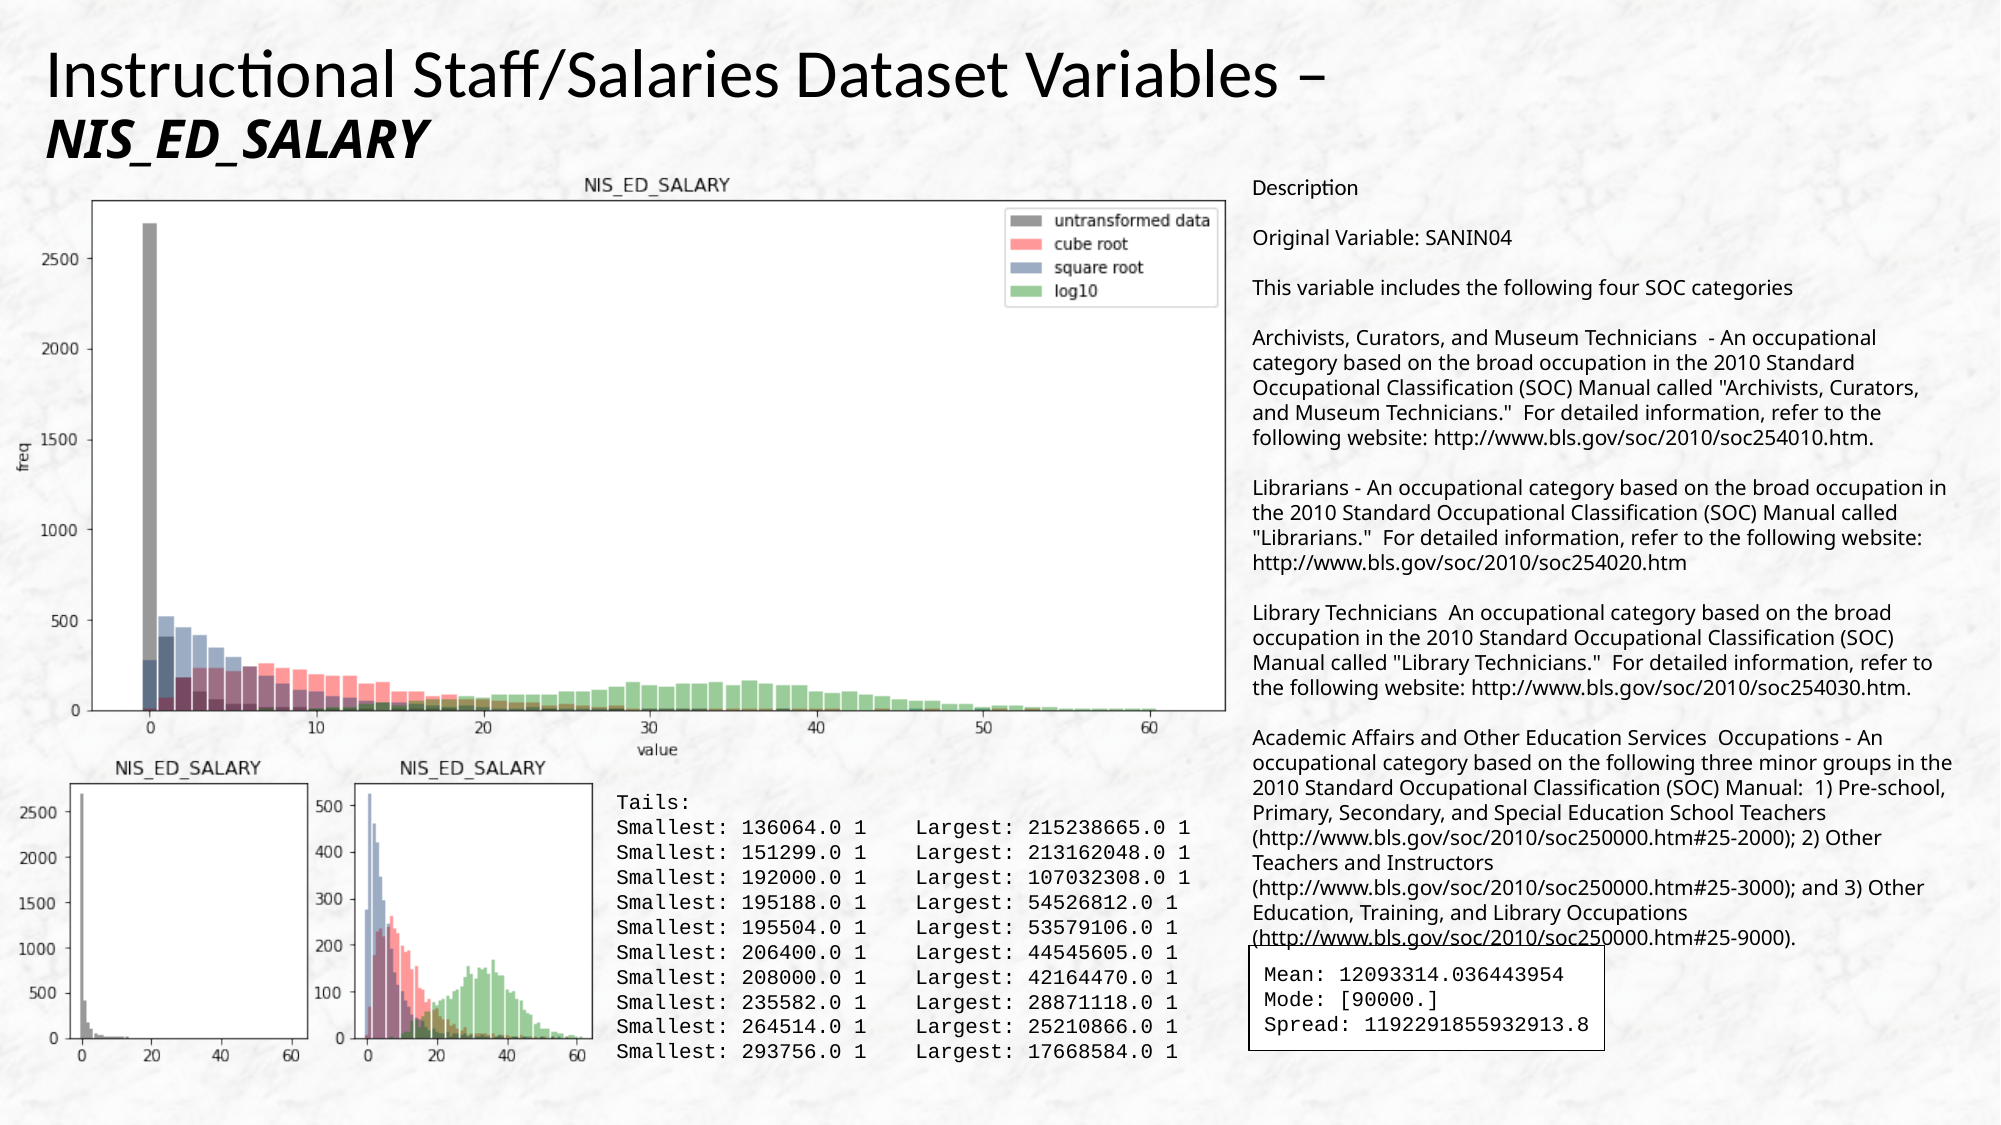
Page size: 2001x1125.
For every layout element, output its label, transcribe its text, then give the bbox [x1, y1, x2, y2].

title Instructional Staff/Salaries Dataset Variables – NIS_ED_SALARY [30, 29, 1755, 178]
text_box Description Original Variable: SANIN04 This variable includes the following four SOC categories Archivists, Curators, and Museum Technicians - An occupational category based on the broad occupation in the 2010 Standard Occupational Classification (SOC) Manual called "Archivists, Curators, and Museum Technicians." For detailed information, refer to the following website: http://www.bls.gov/soc/2010/soc254010.htm. Librarians - An occupational category based on the broad occupation in the 2010 Standard Occupational Classification (SOC) Manual called "Librarians." For detailed information, refer to the following website: http://www.bls.gov/soc/2010/soc254020.htm Library Technicians An occupational category based on the broad occupation in the 2010 Standard Occupational Classification (SOC) Manual called "Library Technicians." For detailed information, refer to the following website: http://www.bls.gov/soc/2010/soc254030.htm. Academic Affairs and Other Education Services Occupations - An occupational category based on the following three minor groups in the 2010 Standard Occupational Classification (SOC) Manual: 1) Pre-school, Primary, Secondary, and Special Education School Teachers (http://www.bls.gov/soc/2010/soc250000.htm#25-2000); 2) Other Teachers and Instructors (http://www.bls.gov/soc/2010/soc250000.htm#25-3000); and 3) Other Education, Training, and Library Occupations (http://www.bls.gov/soc/2010/soc250000.htm#25-9000). [1237, 164, 1975, 957]
picture [7, 164, 1236, 1076]
text_box Mean: 12093314.036443954 Mode: [90000.] Spread: 1192291855932913.8 [1249, 957, 1605, 1051]
text_box Tails: Smallest: 136064.0 1 Smallest: 151299.0 1 Smallest: 192000.0 1 Smallest: 195188.0 1 Smallest: 195504.0 1 Smallest: 206400.0 1 Smallest: 208000.0 1 Smallest: 235582.0 1 Smallest: 264514.0 1 Smallest: 293756.0 1 Largest: 215238665.0 1 Largest: 213162048.0 1 Largest: 107032308.0 1 Largest: 54526812.0 1 Largest: 53579106.0 1 Largest: 44545605.0 1 Largest: 42164470.0 1 Largest: 28871118.0 1 Largest: 25210866.0 1 Largest: 17668584.0 1 [603, 781, 1229, 1070]
